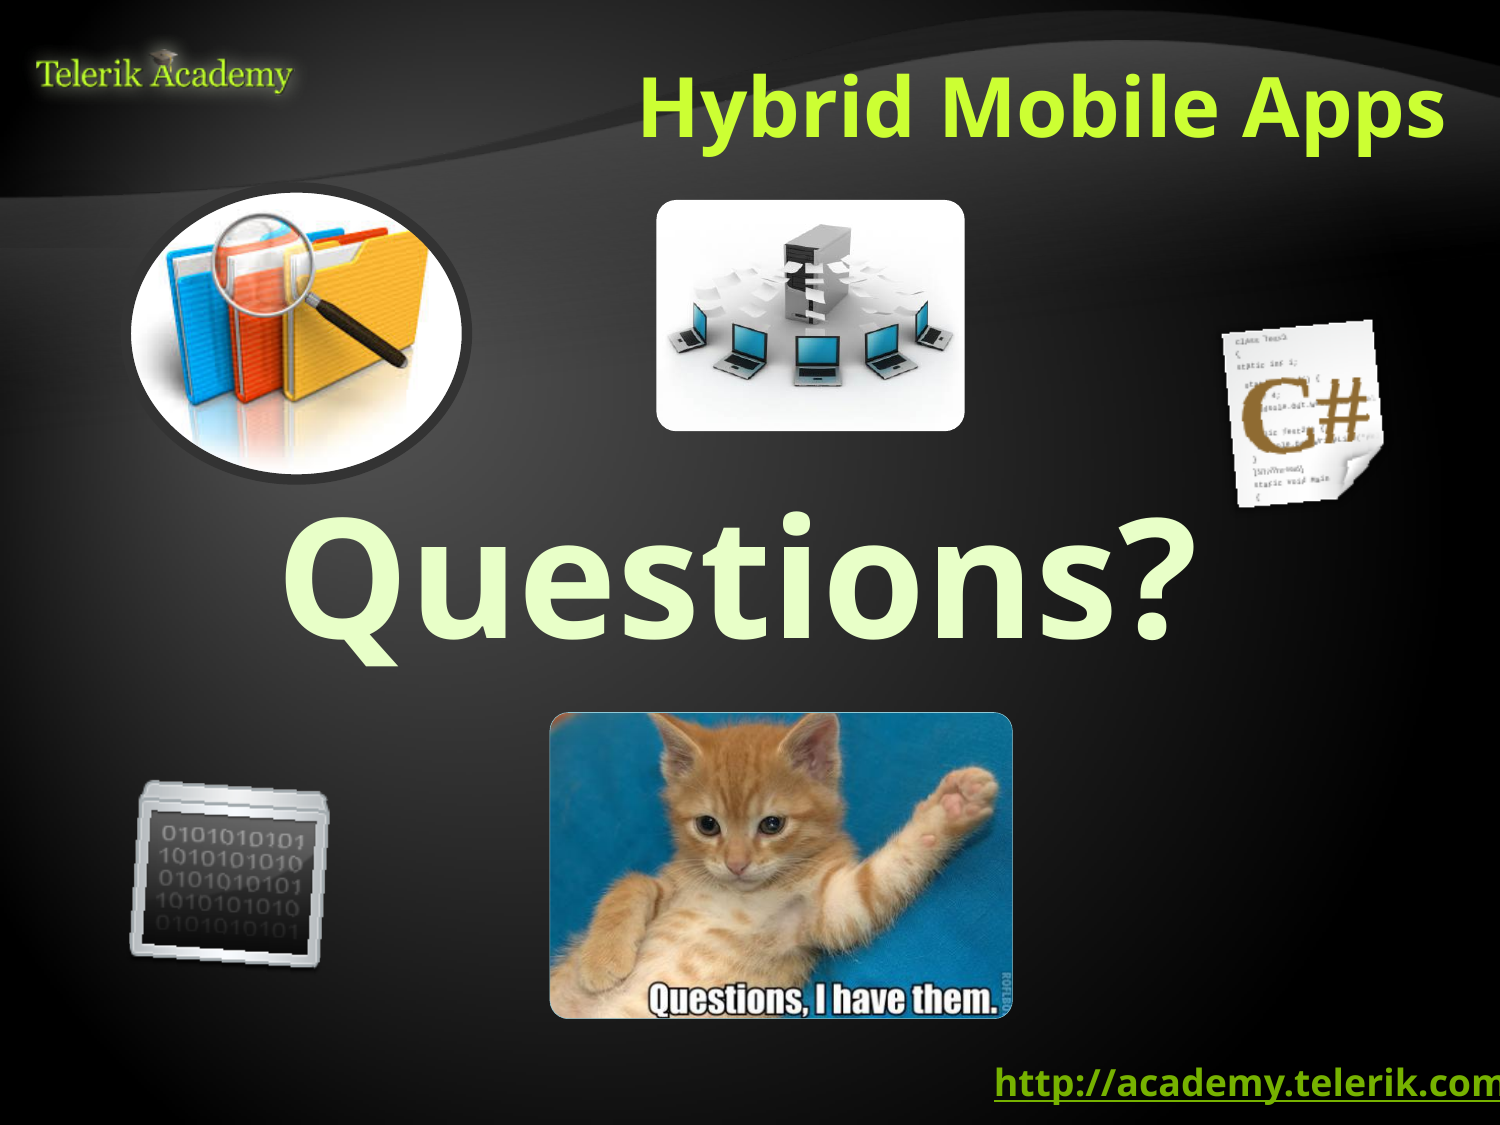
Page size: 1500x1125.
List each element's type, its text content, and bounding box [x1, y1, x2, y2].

title Hybrid Mobile Apps [300, 37, 1463, 188]
text_box http://academy.telerik.com [979, 1051, 1500, 1118]
picture [0, 0, 1500, 1125]
